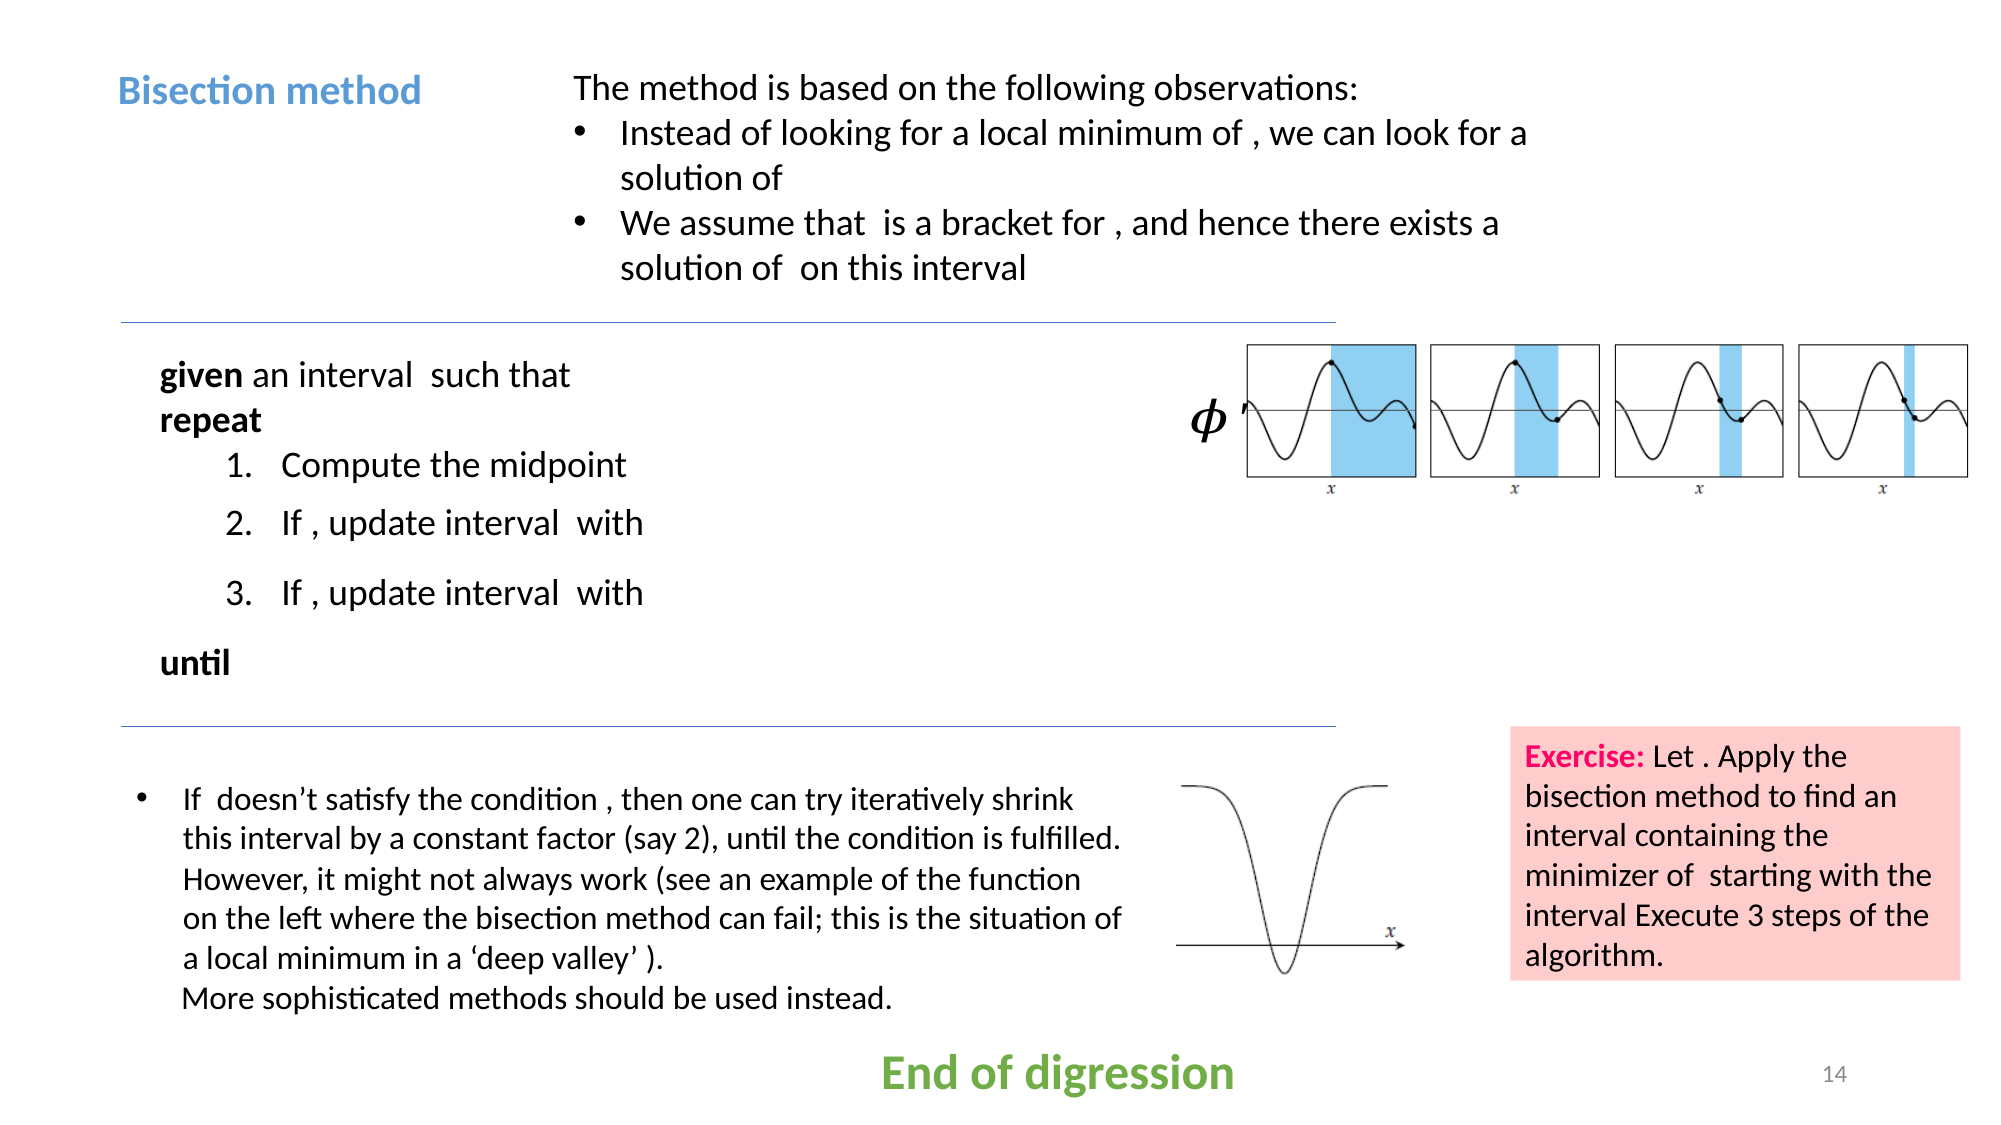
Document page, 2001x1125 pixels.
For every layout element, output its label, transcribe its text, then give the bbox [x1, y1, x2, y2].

text_box End of digression [866, 1031, 1251, 1107]
picture [1237, 325, 1982, 513]
slide_number 14 [1412, 1042, 1863, 1103]
picture [1176, 769, 1413, 980]
text_box Bisection method [0, 55, 962, 121]
